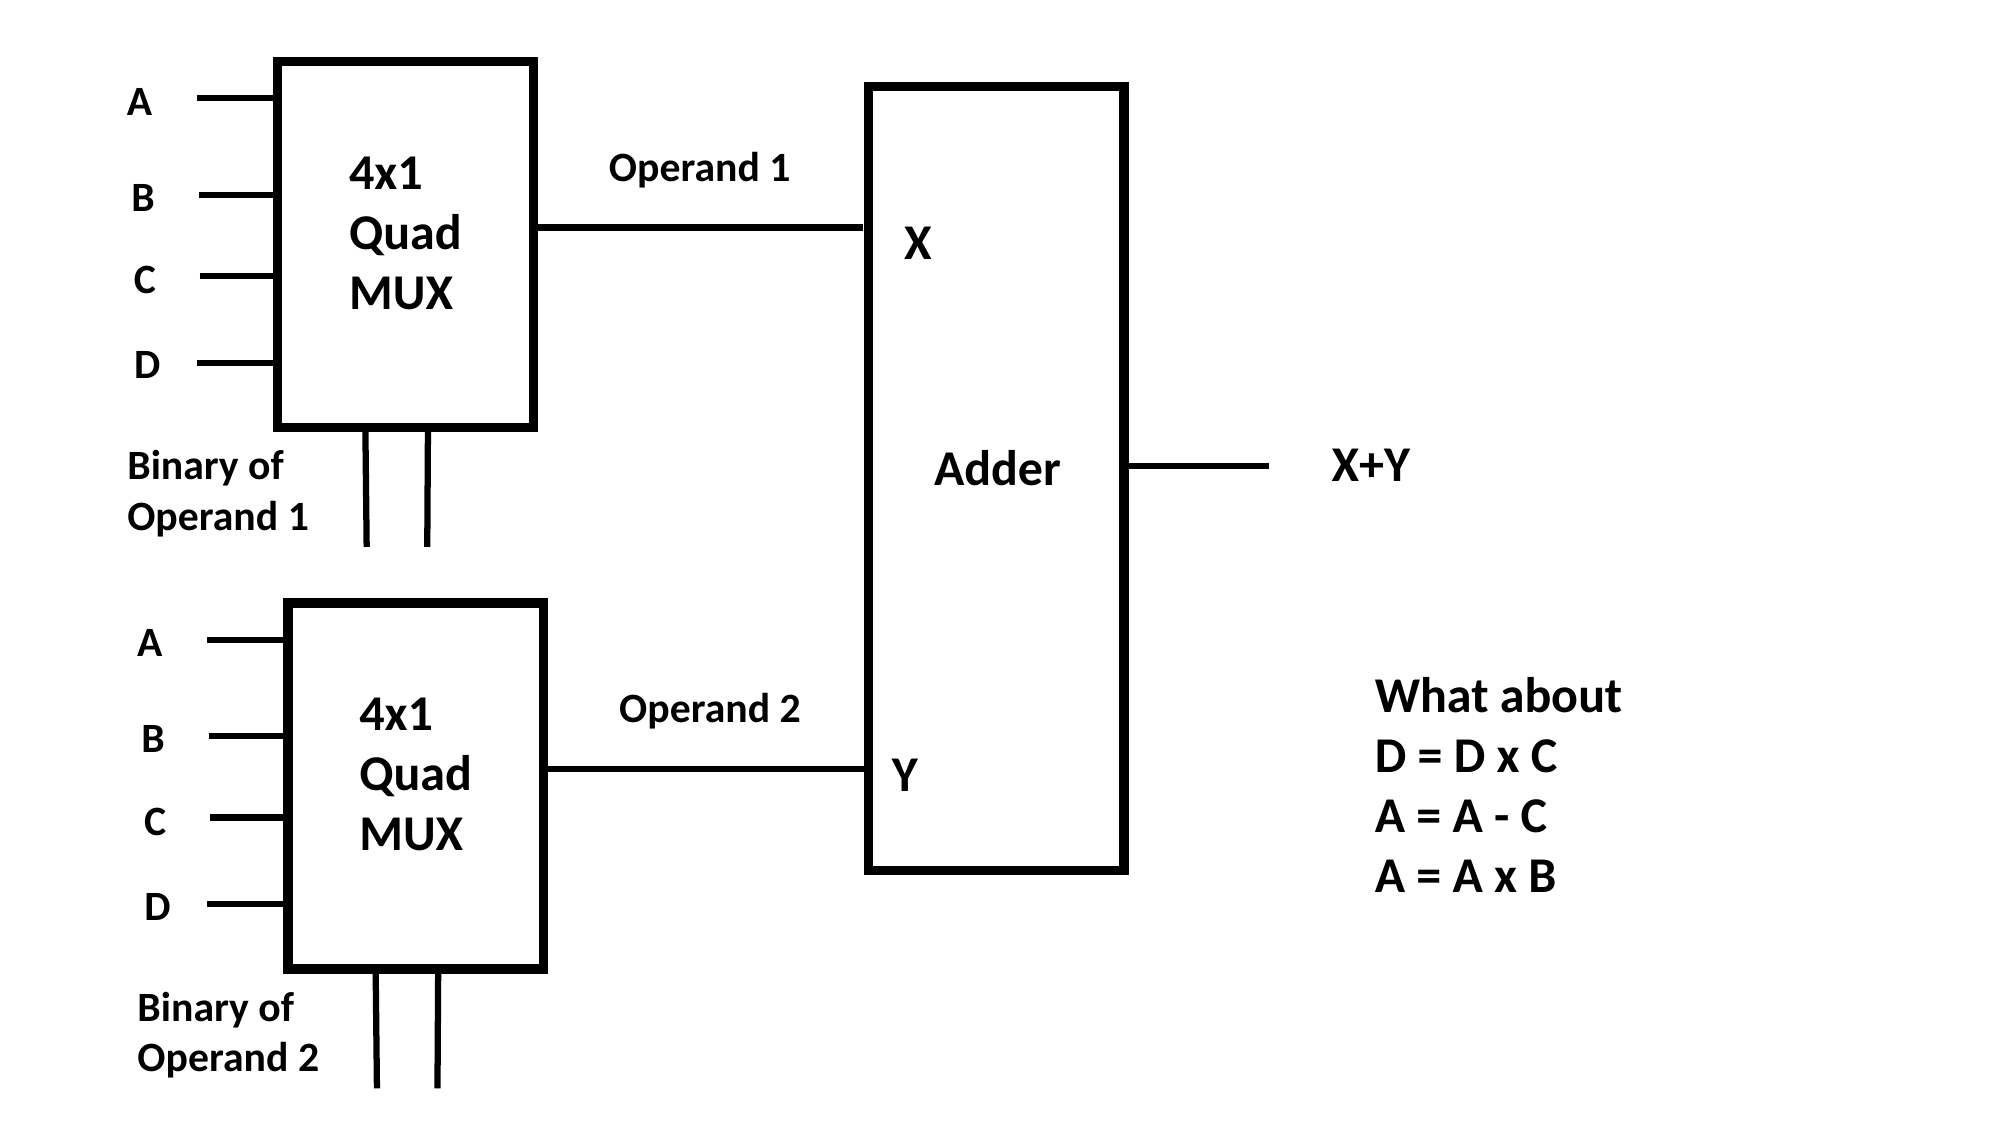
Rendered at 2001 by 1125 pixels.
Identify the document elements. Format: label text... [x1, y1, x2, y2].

text_box D [119, 329, 176, 395]
text_box Binary of Operand 2 [122, 972, 335, 1087]
text_box C [129, 786, 182, 851]
text_box A [122, 607, 178, 673]
text_box B [116, 161, 170, 227]
text_box [287, 602, 545, 970]
text_box X [889, 201, 947, 277]
text_box What about D = D x C A = A - C A = A x B [1360, 654, 1941, 910]
text_box Binary of Operand 1 [112, 430, 325, 546]
text_box Operand 1 [594, 132, 806, 197]
text_box [277, 60, 534, 429]
text_box Y [877, 733, 933, 809]
text_box A [112, 66, 168, 132]
text_box 4x1 Quad MUX [334, 131, 477, 327]
text_box [867, 85, 1125, 871]
text_box Adder [919, 427, 1076, 503]
text_box Operand 2 [604, 673, 817, 739]
text_box X+Y [1316, 424, 1426, 499]
text_box D [129, 871, 186, 937]
text_box B [126, 703, 180, 768]
text_box C [119, 244, 171, 310]
text_box 4x1 Quad MUX [344, 673, 487, 869]
